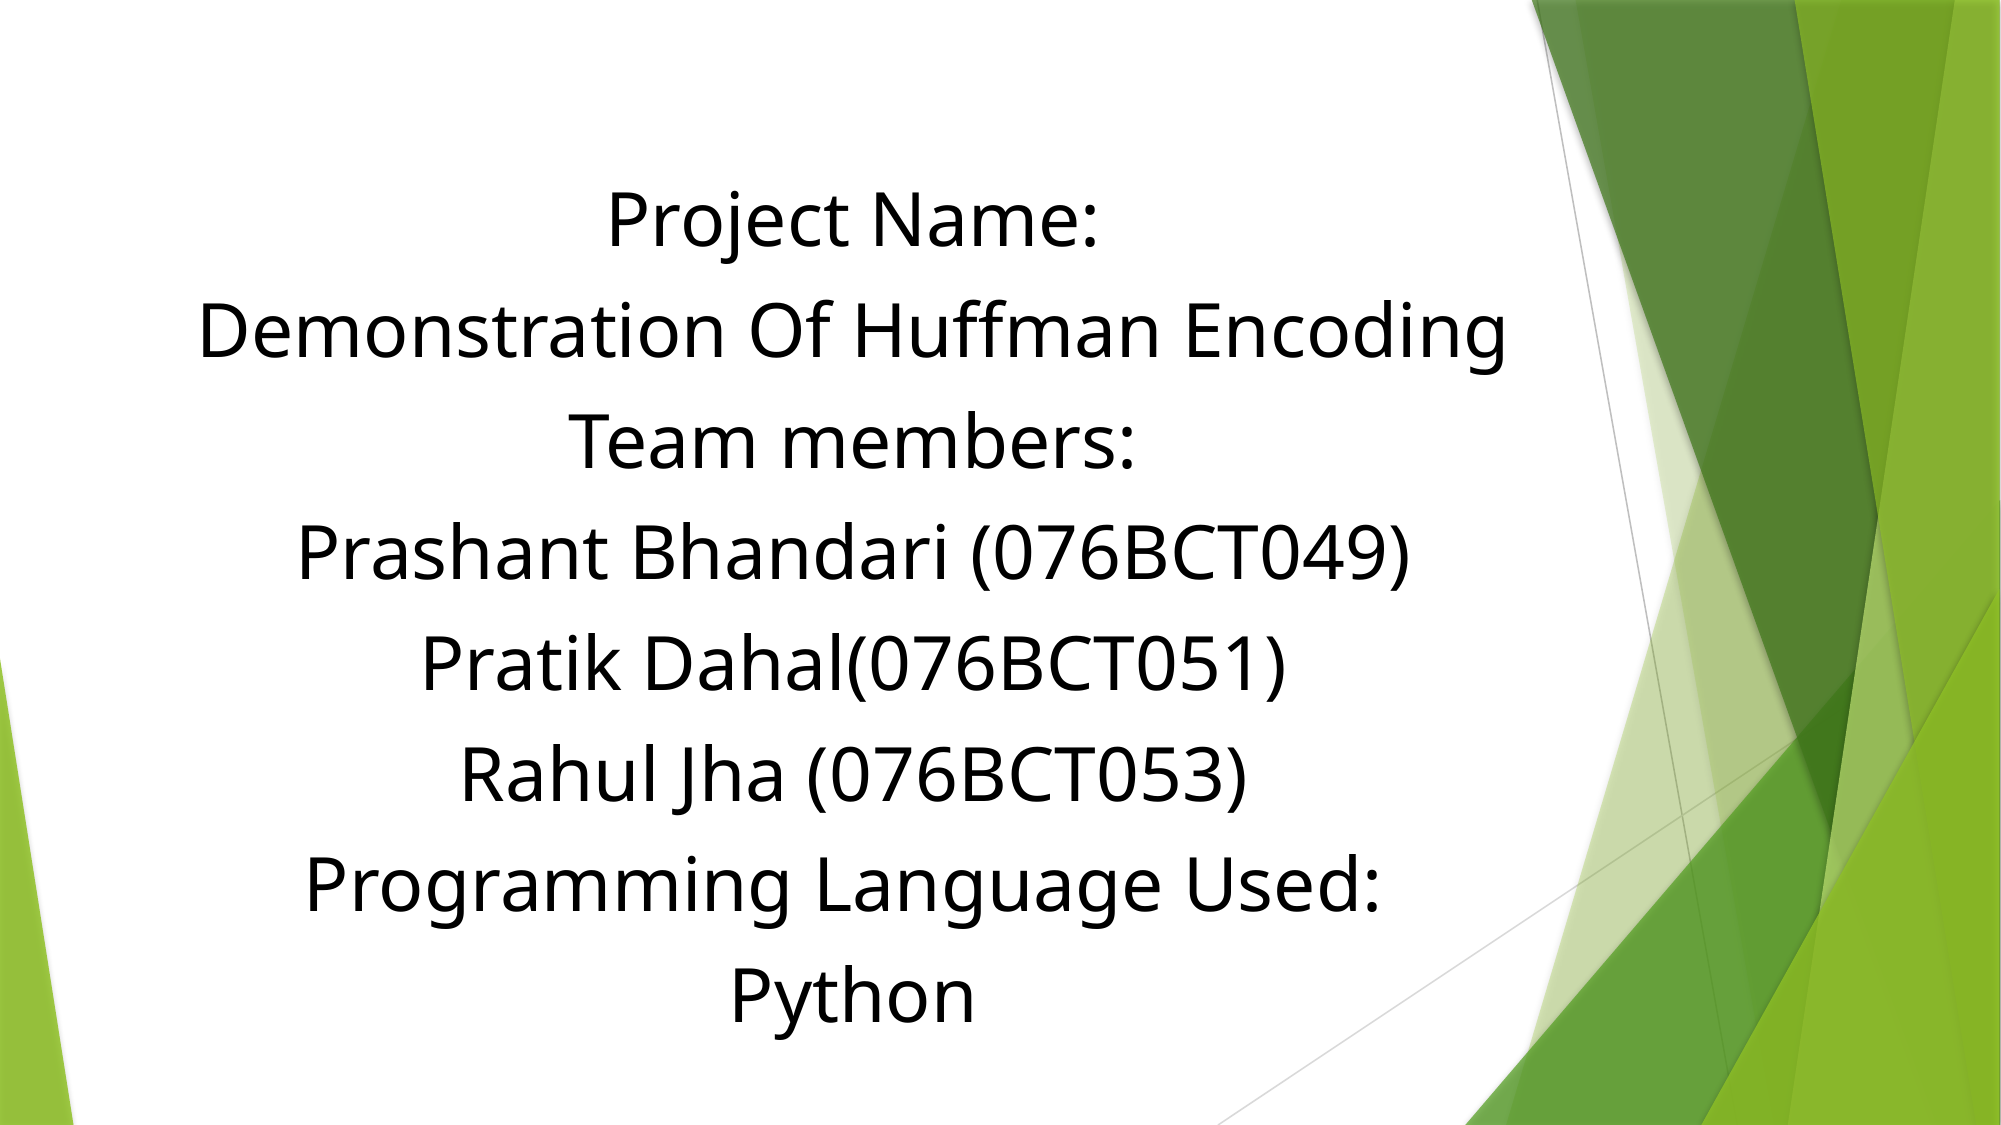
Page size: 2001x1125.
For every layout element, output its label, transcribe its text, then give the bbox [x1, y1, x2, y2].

list Project Name: Demonstration Of Huffman Encoding Team members: Prashant Bhandari (076BCT049) Pratik Dahal(076BCT051) Rahul Jha (076BCT053) Programming Language Used: Python [111, 164, 1596, 1060]
